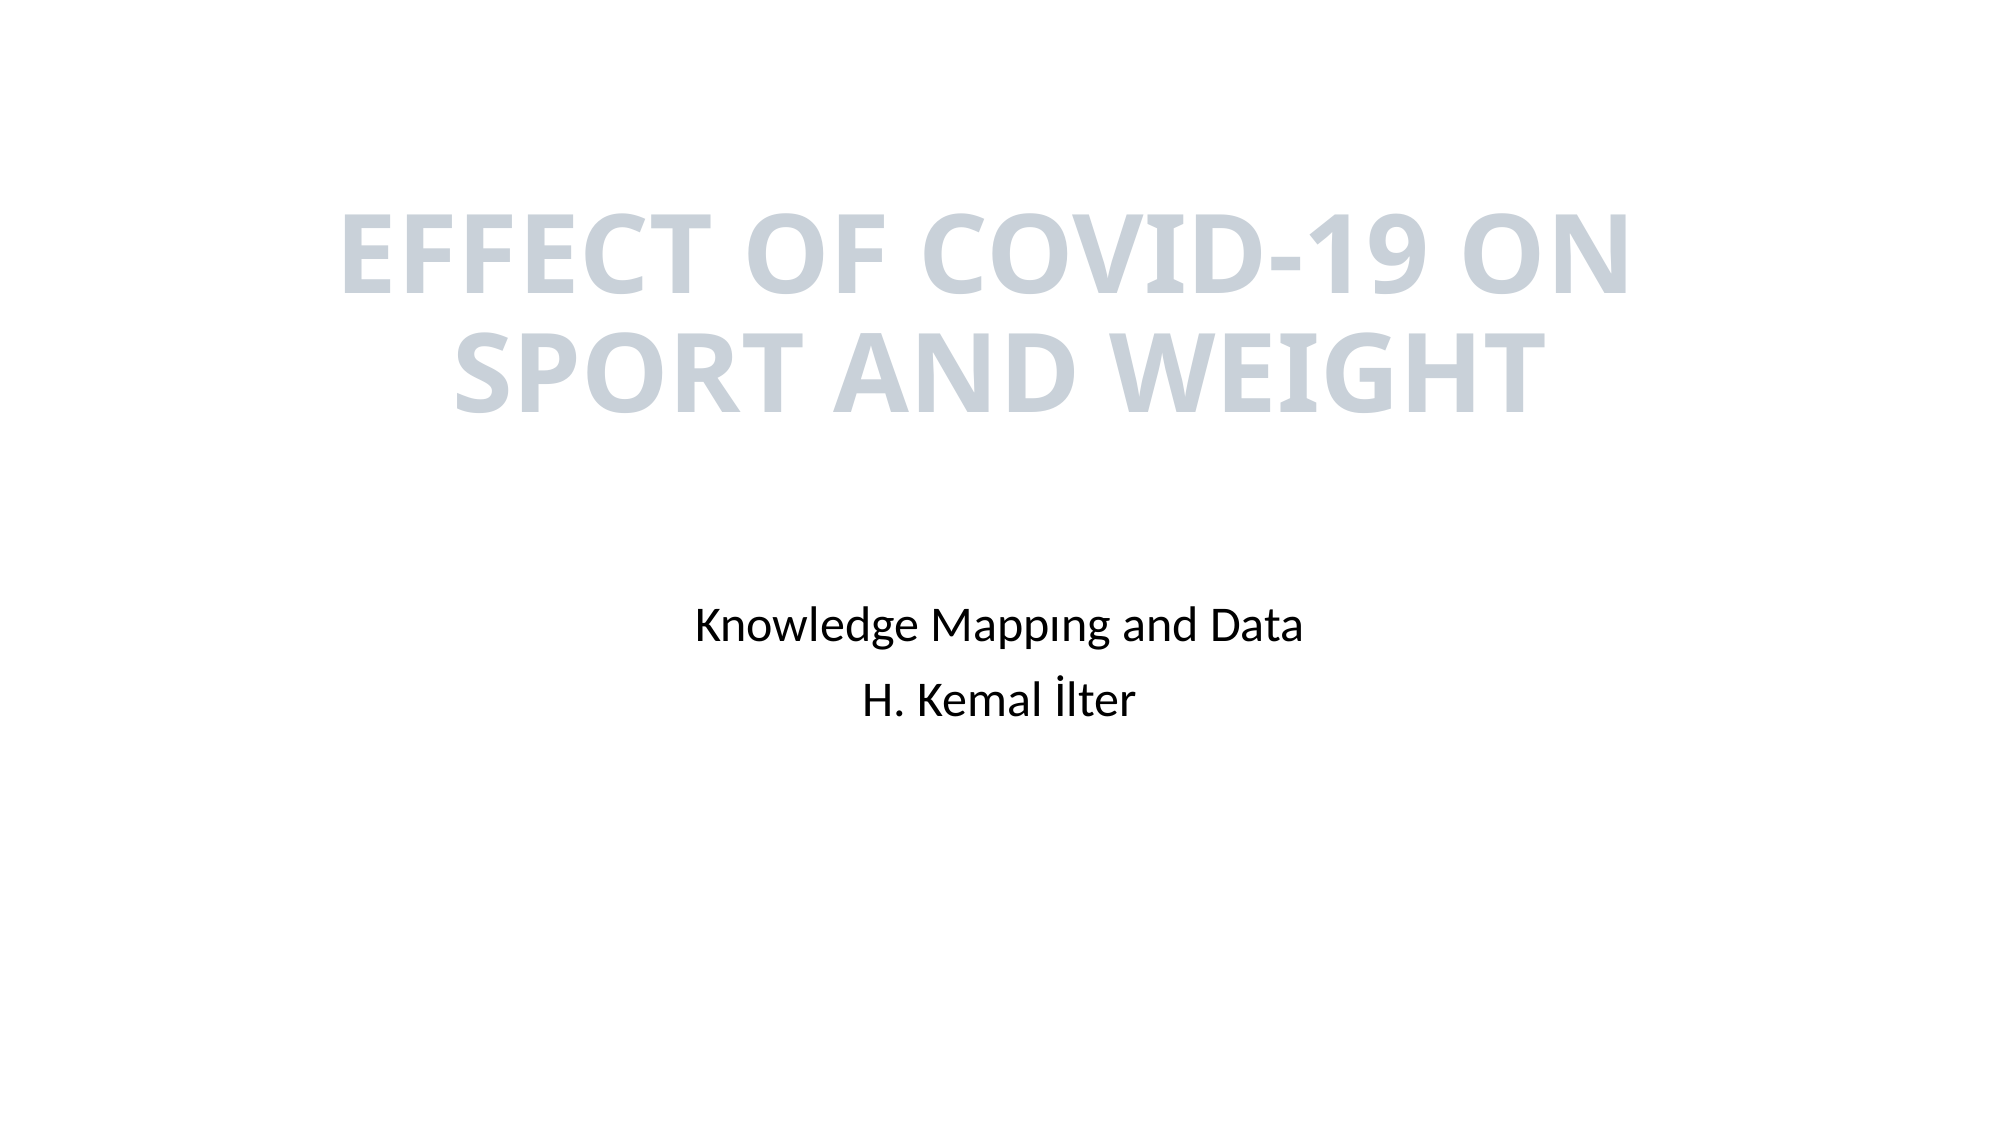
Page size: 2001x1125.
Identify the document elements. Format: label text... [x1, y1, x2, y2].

title EFFECT OF COVID-19 ON SPORT AND WEIGHT [249, 184, 1750, 576]
subtitle Knowledge Mappıng and Data H. Kemal İlter [249, 590, 1750, 863]
